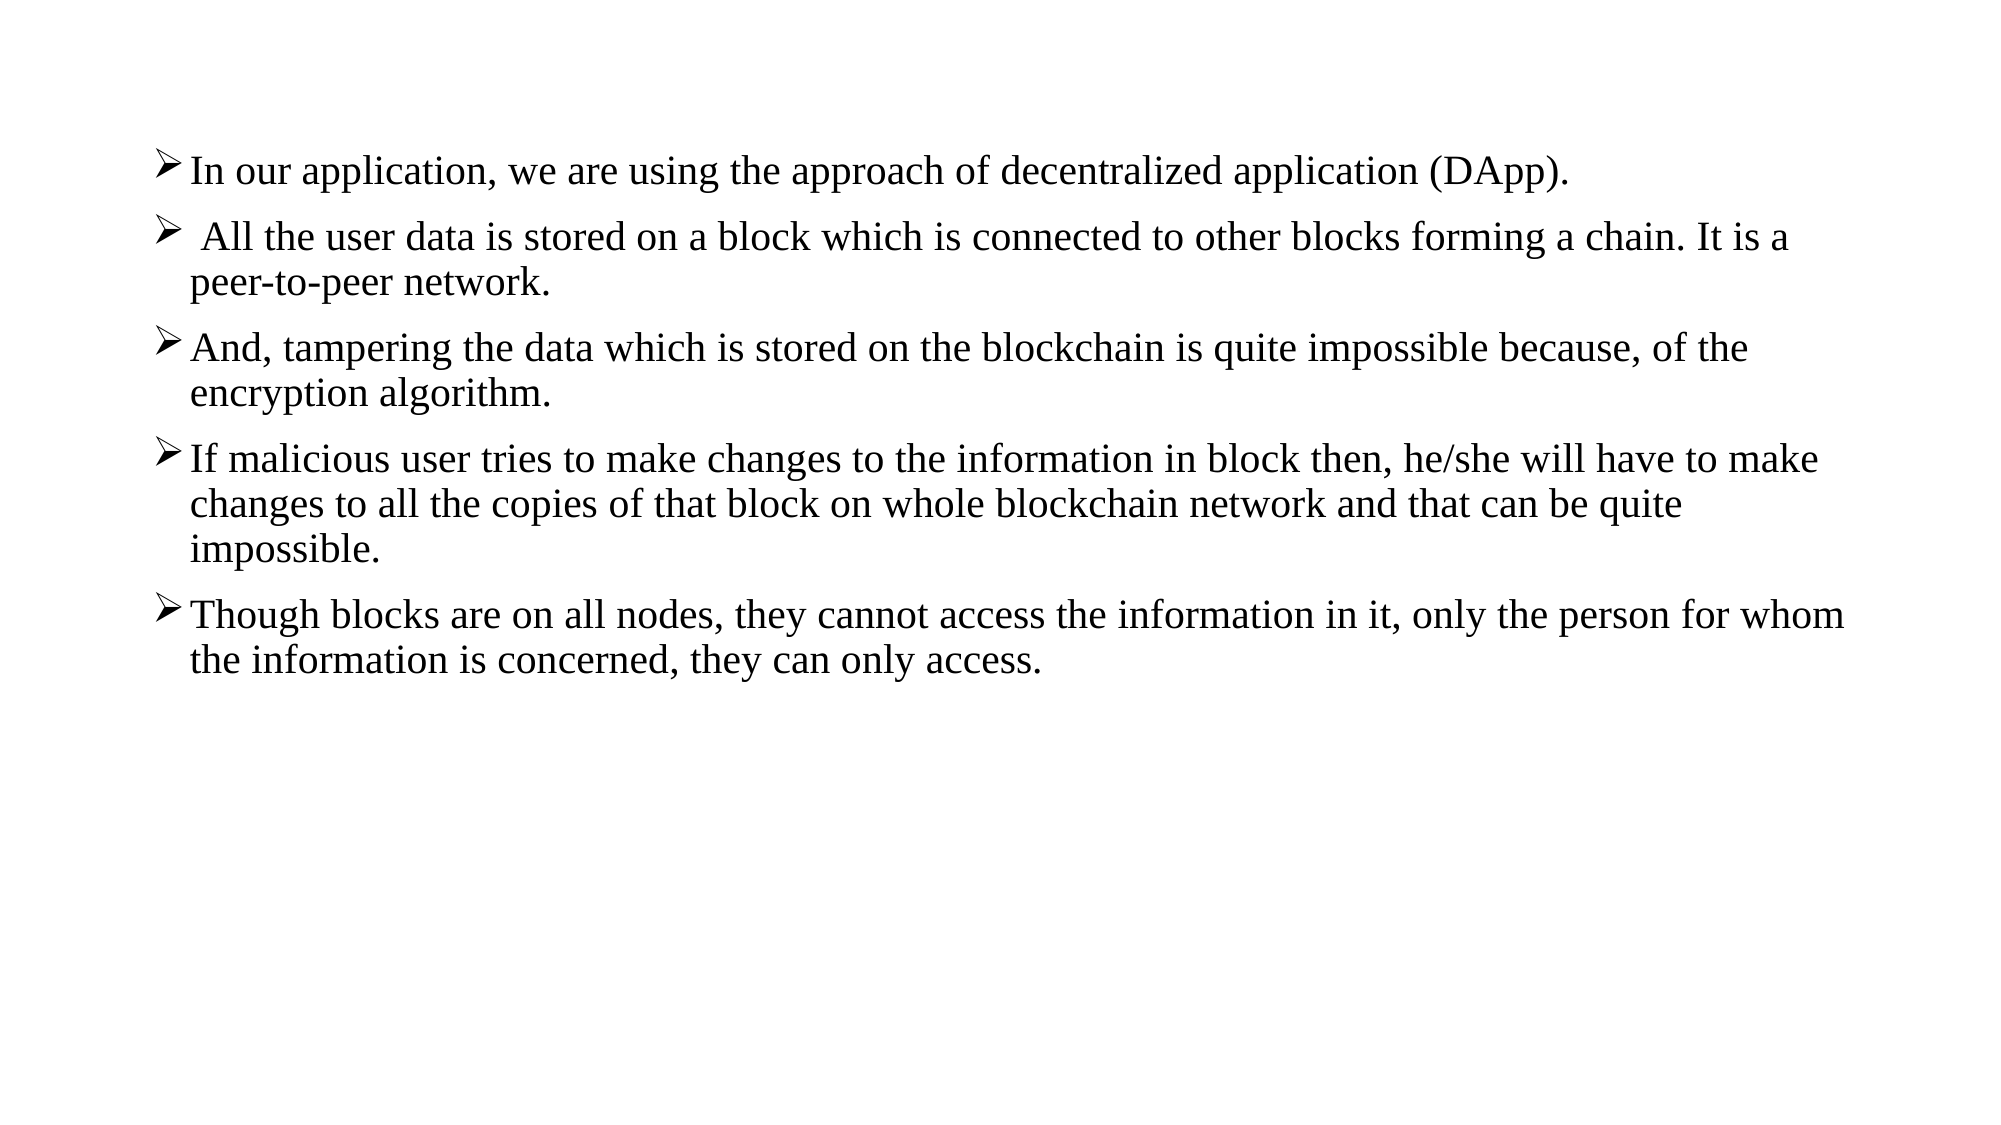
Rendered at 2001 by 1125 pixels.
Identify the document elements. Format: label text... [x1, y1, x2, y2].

list In our application, we are using the approach of decentralized application (DApp). All the user data is stored on a block which is connected to other blocks forming a chain. It is a peer-to-peer network. And, tampering the data which is stored on the blockchain is quite impossible because, of the encryption algorithm. If malicious user tries to make changes to the information in block then, he/she will have to make changes to all the copies of that block on whole blockchain network and that can be quite impossible. Though blocks are on all nodes, they cannot access the information in it, only the person for whom the information is concerned, they can only access. [137, 141, 1863, 1026]
